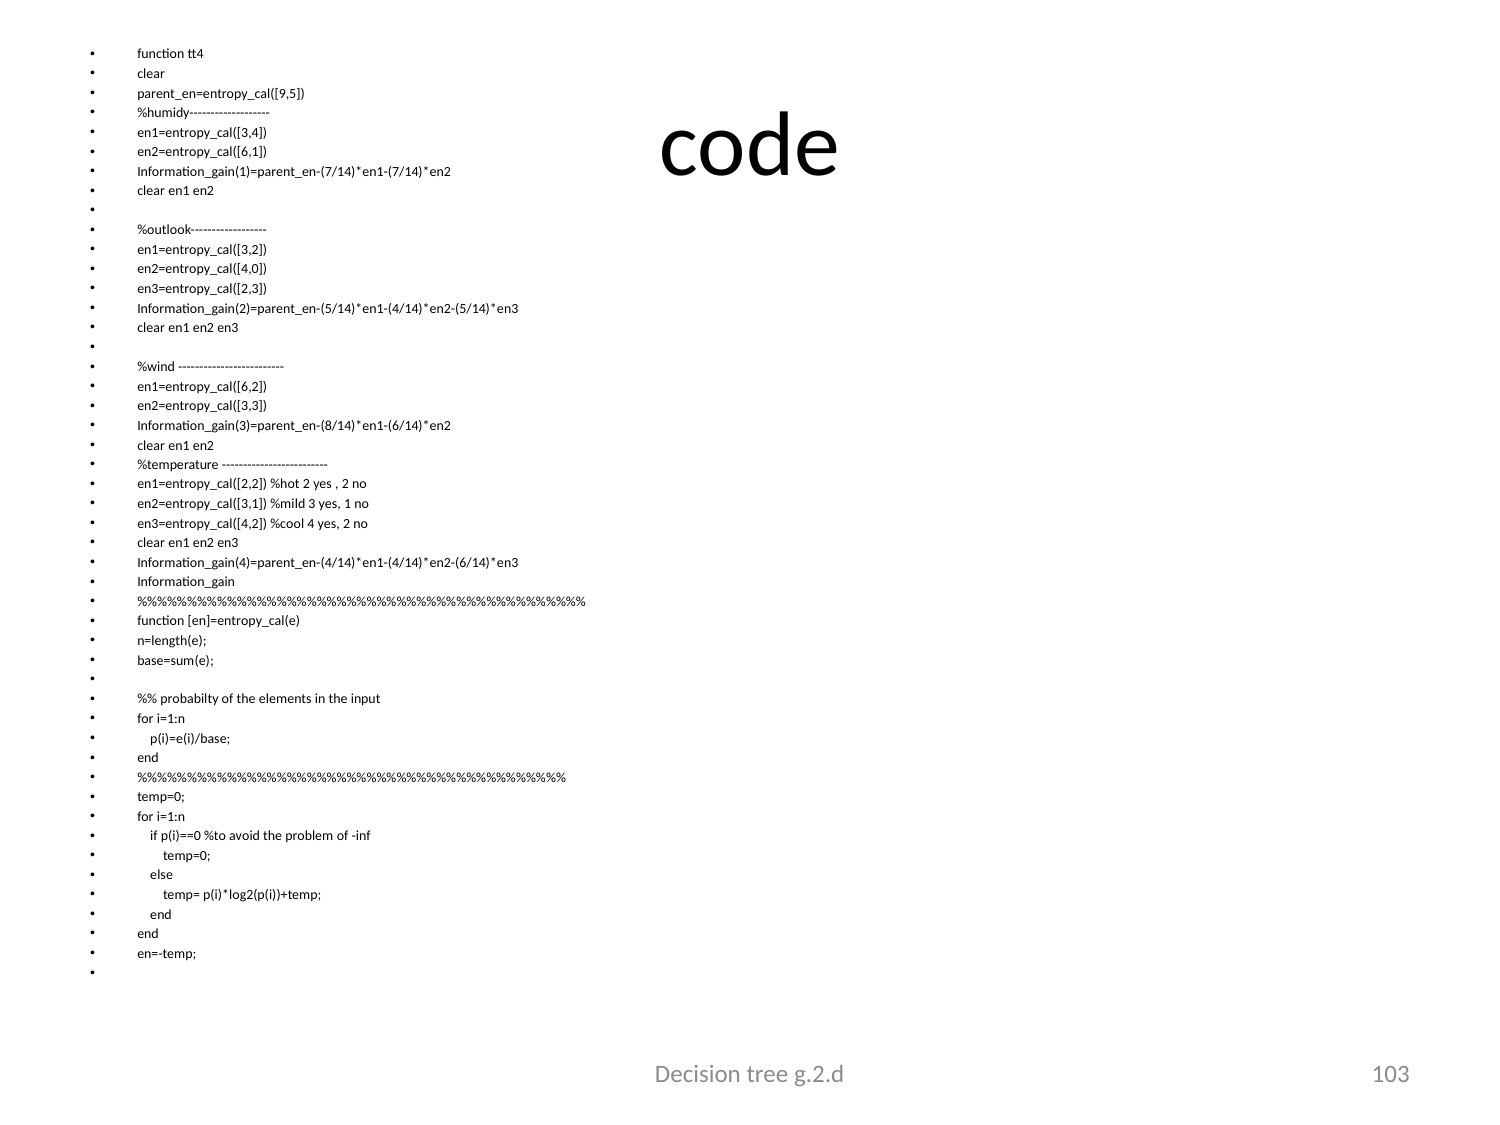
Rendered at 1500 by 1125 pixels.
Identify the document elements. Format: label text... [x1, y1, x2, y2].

footer Decision tree g.2.d [512, 1042, 988, 1103]
slide_number 103 [1074, 1042, 1425, 1103]
list function tt4 clear parent_en=entropy_cal([9,5]) %humidy------------------- en1=entropy_cal([3,4]) en2=entropy_cal([6,1]) Information_gain(1)=parent_en-(7/14)*en1-(7/14)*en2 clear en1 en2 %outlook------------------ en1=entropy_cal([3,2]) en2=entropy_cal([4,0]) en3=entropy_cal([2,3]) Information_gain(2)=parent_en-(5/14)*en1-(4/14)*en2-(5/14)*en3 clear en1 en2 en3 %wind ------------------------- en1=entropy_cal([6,2]) en2=entropy_cal([3,3]) Information_gain(3)=parent_en-(8/14)*en1-(6/14)*en2 clear en1 en2 %temperature ------------------------- en1=entropy_cal([2,2]) %hot 2 yes , 2 no en2=entropy_cal([3,1]) %mild 3 yes, 1 no en3=entropy_cal([4,2]) %cool 4 yes, 2 no clear en1 en2 en3 Information_gain(4)=parent_en-(4/14)*en1-(4/14)*en2-(6/14)*en3 Information_gain %%%%%%%%%%%%%%%%%%%%%%%%%%%%%%%%%%%%%%%%%%%%% function [en]=entropy_cal(e) n=length(e); base=sum(e); %% probabilty of the elements in the input for i=1:n p(i)=e(i)/base; end %%%%%%%%%%%%%%%%%%%%%%%%%%%%%%%%%%%%%%%%%%% temp=0; for i=1:n if p(i)==0 %to avoid the problem of -inf temp=0; else temp= p(i)*log2(p(i))+temp; end end en=-temp; [75, 37, 1425, 1005]
